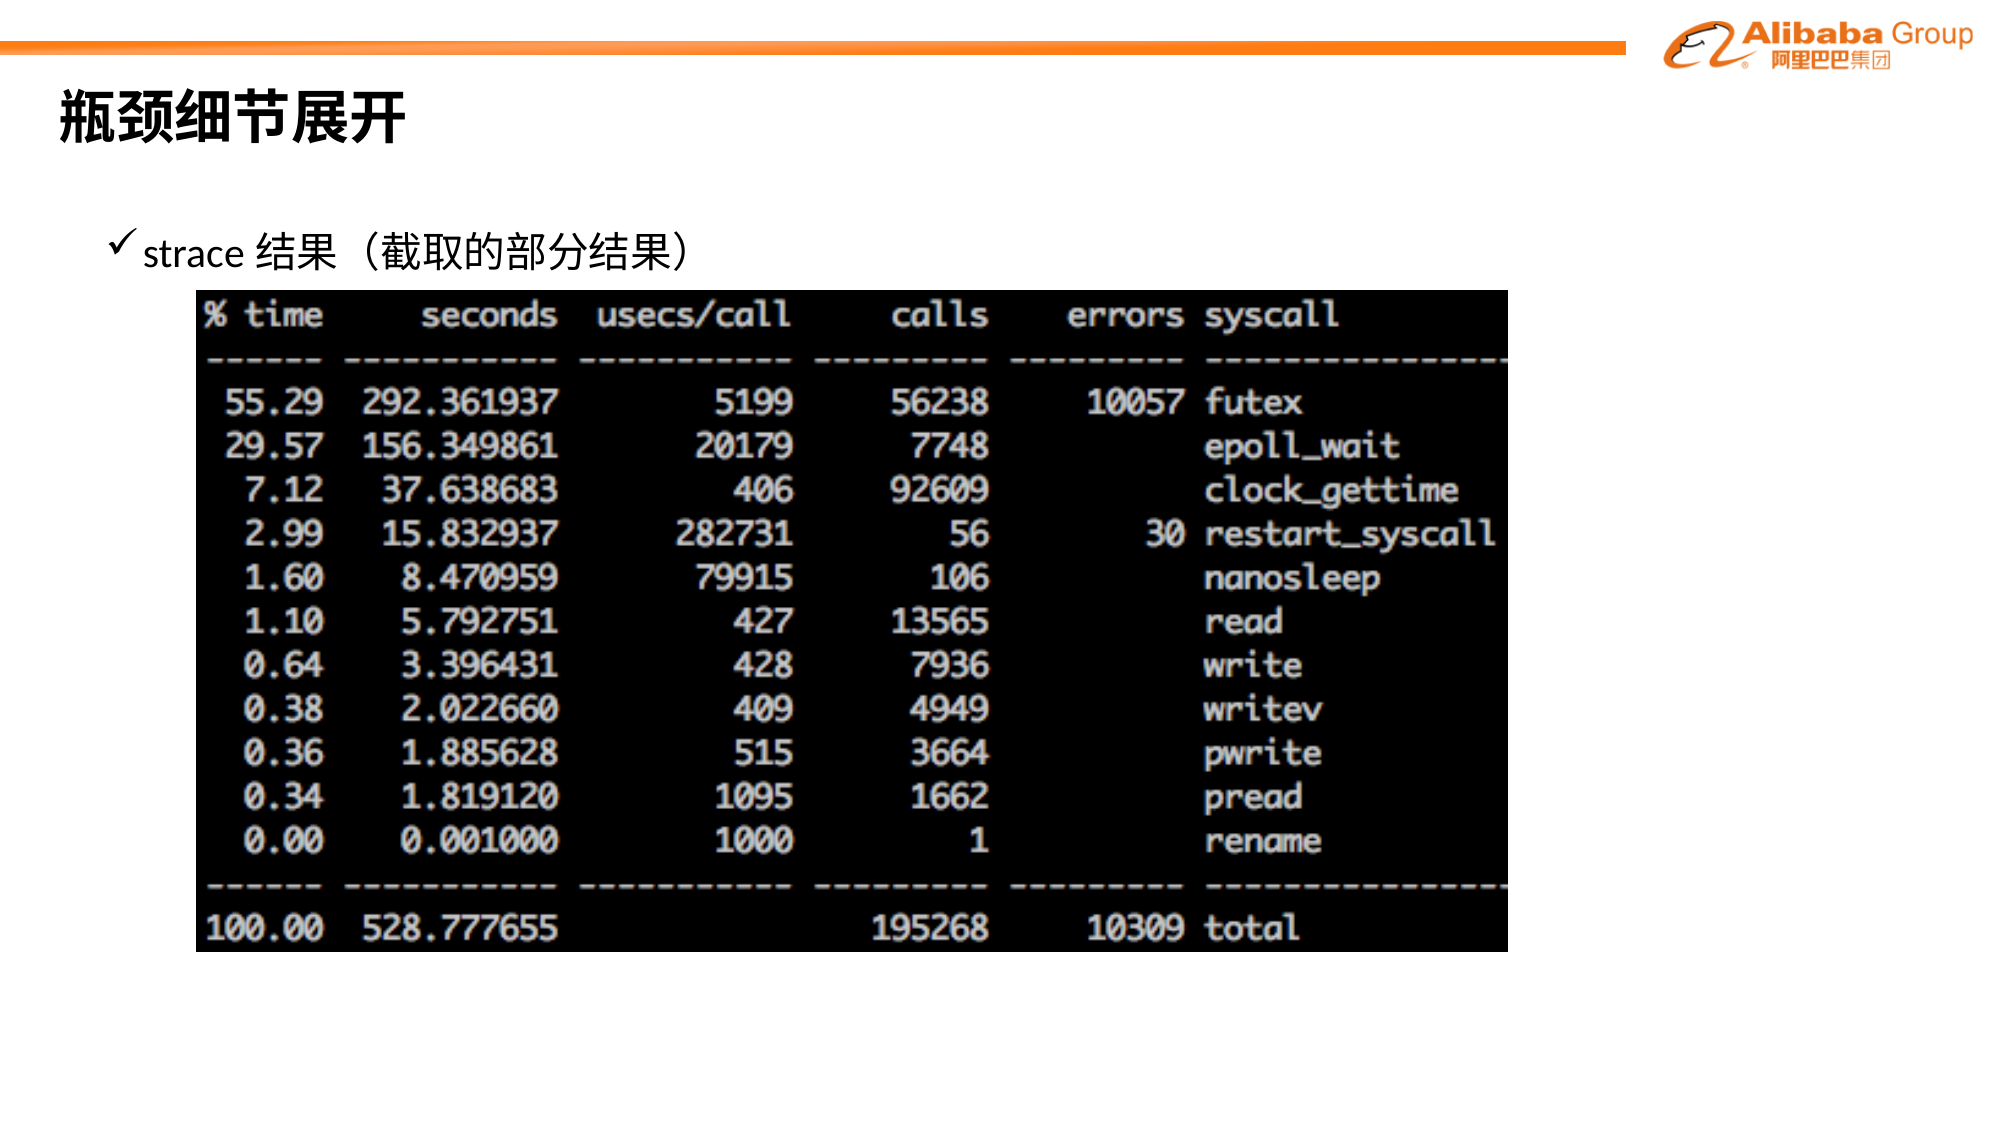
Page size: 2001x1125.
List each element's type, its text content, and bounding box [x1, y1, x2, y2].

title 瓶颈细节展开 [43, 75, 1769, 165]
picture [196, 290, 1508, 952]
picture [1661, 21, 1973, 76]
picture [0, 41, 1626, 55]
list strace结果（截取的部分结果） [90, 208, 1768, 1083]
